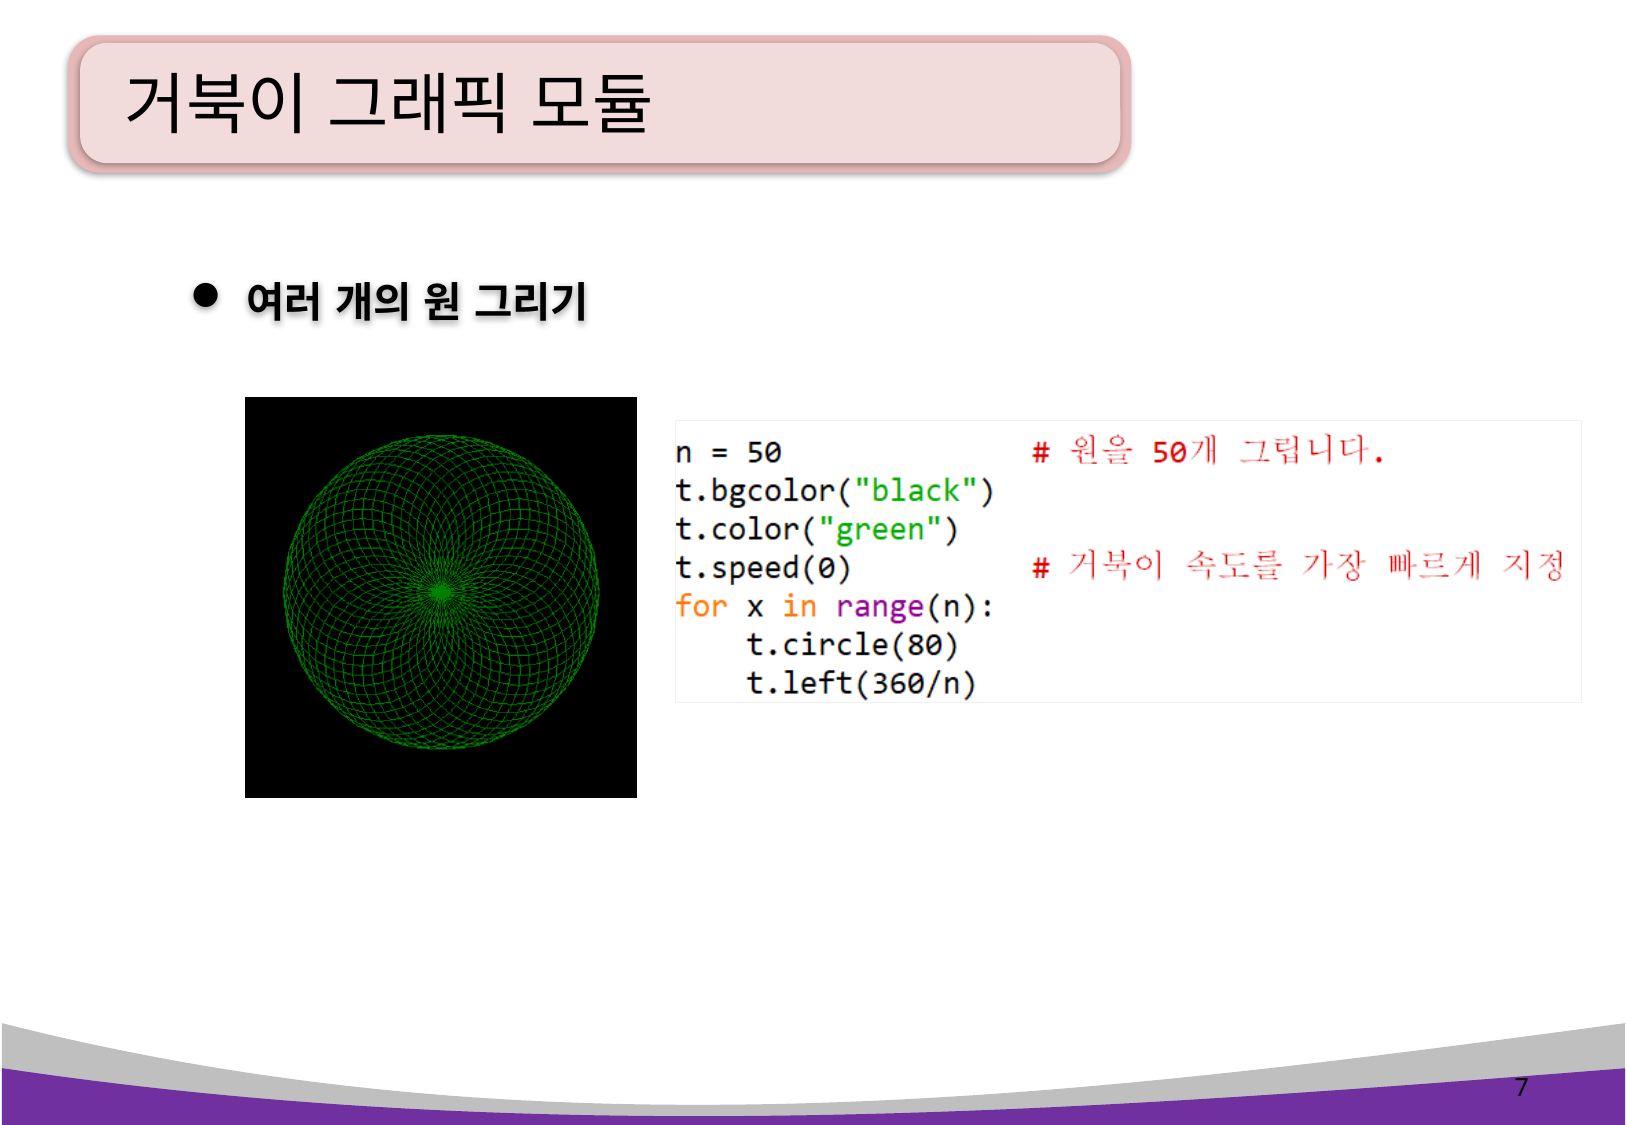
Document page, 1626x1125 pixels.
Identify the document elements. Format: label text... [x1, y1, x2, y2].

picture [245, 396, 638, 799]
slide_number 7 [1452, 1058, 1544, 1119]
picture [675, 420, 1582, 703]
text_box 여러 개의 원 그리기 [175, 243, 676, 334]
title 거북이 그래픽 모듈 [75, 31, 1195, 172]
